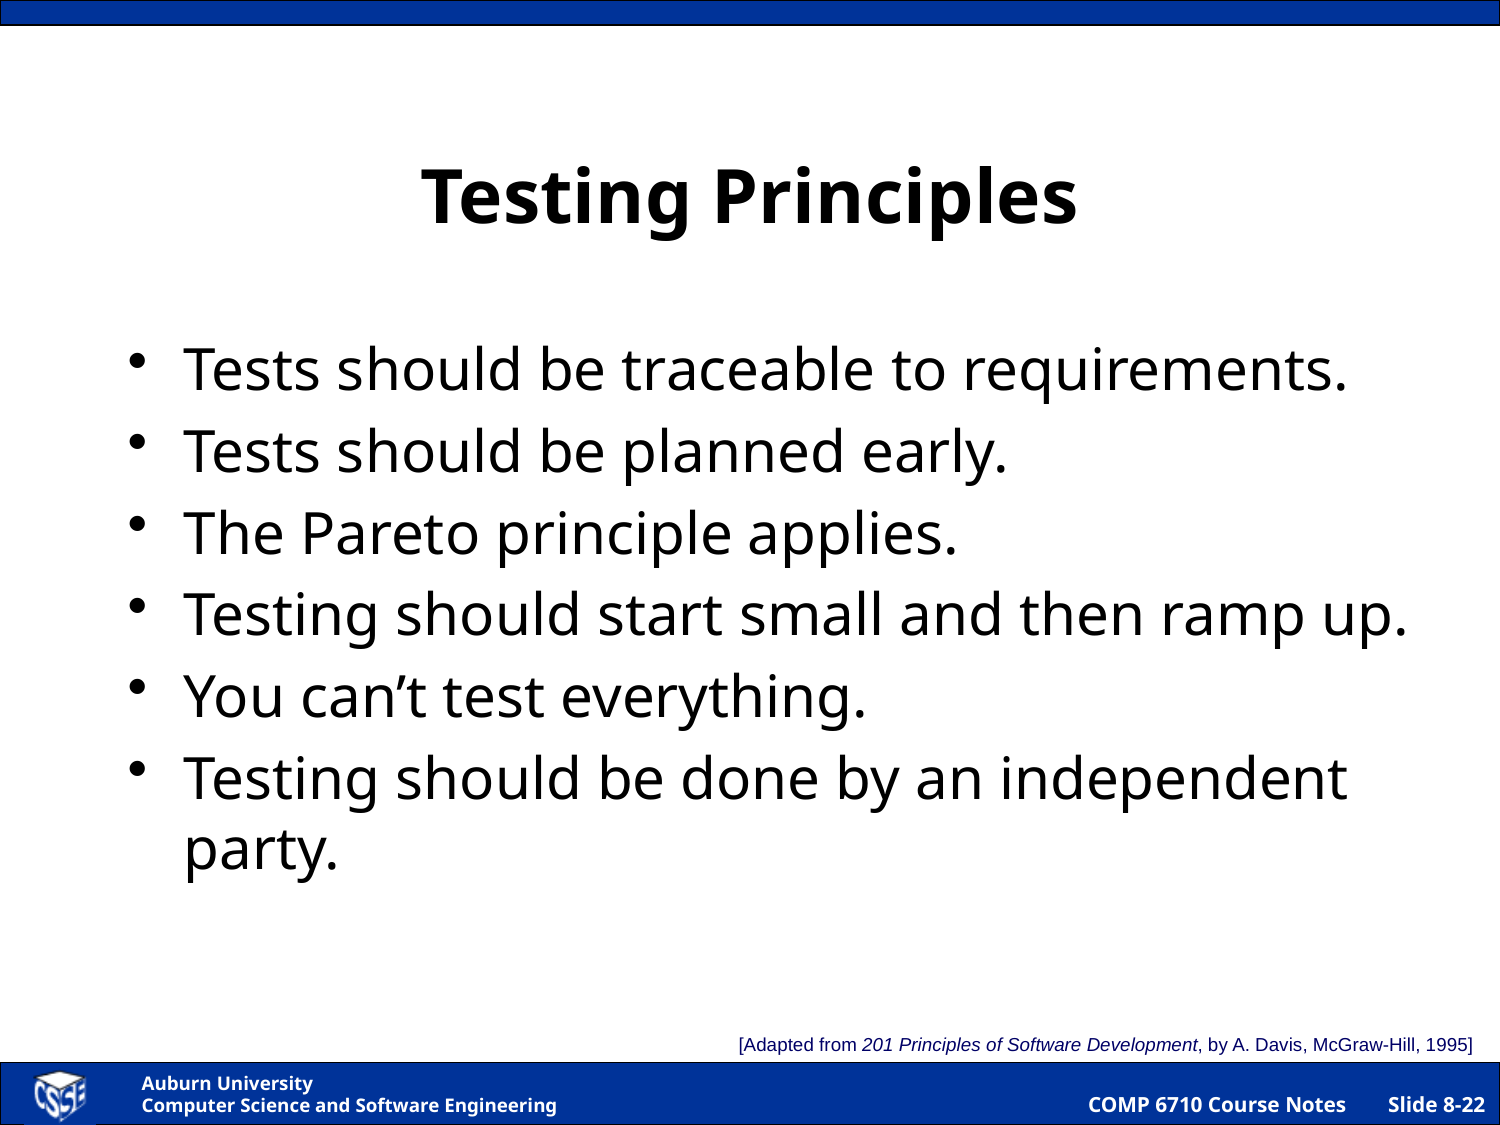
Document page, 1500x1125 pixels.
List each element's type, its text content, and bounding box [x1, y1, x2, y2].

picture [24, 1066, 96, 1125]
list Tests should be traceable to requirements. Tests should be planned early. The Pareto principle applies. Testing should start small and then ramp up. You can’t test everything. Testing should be done by an independent party. [112, 324, 1463, 1001]
text_box [Adapted from 201 Principles of Software Development, by A. Davis, McGraw-Hill, 1995] [723, 1025, 1489, 1063]
title Testing Principles [112, 99, 1388, 288]
